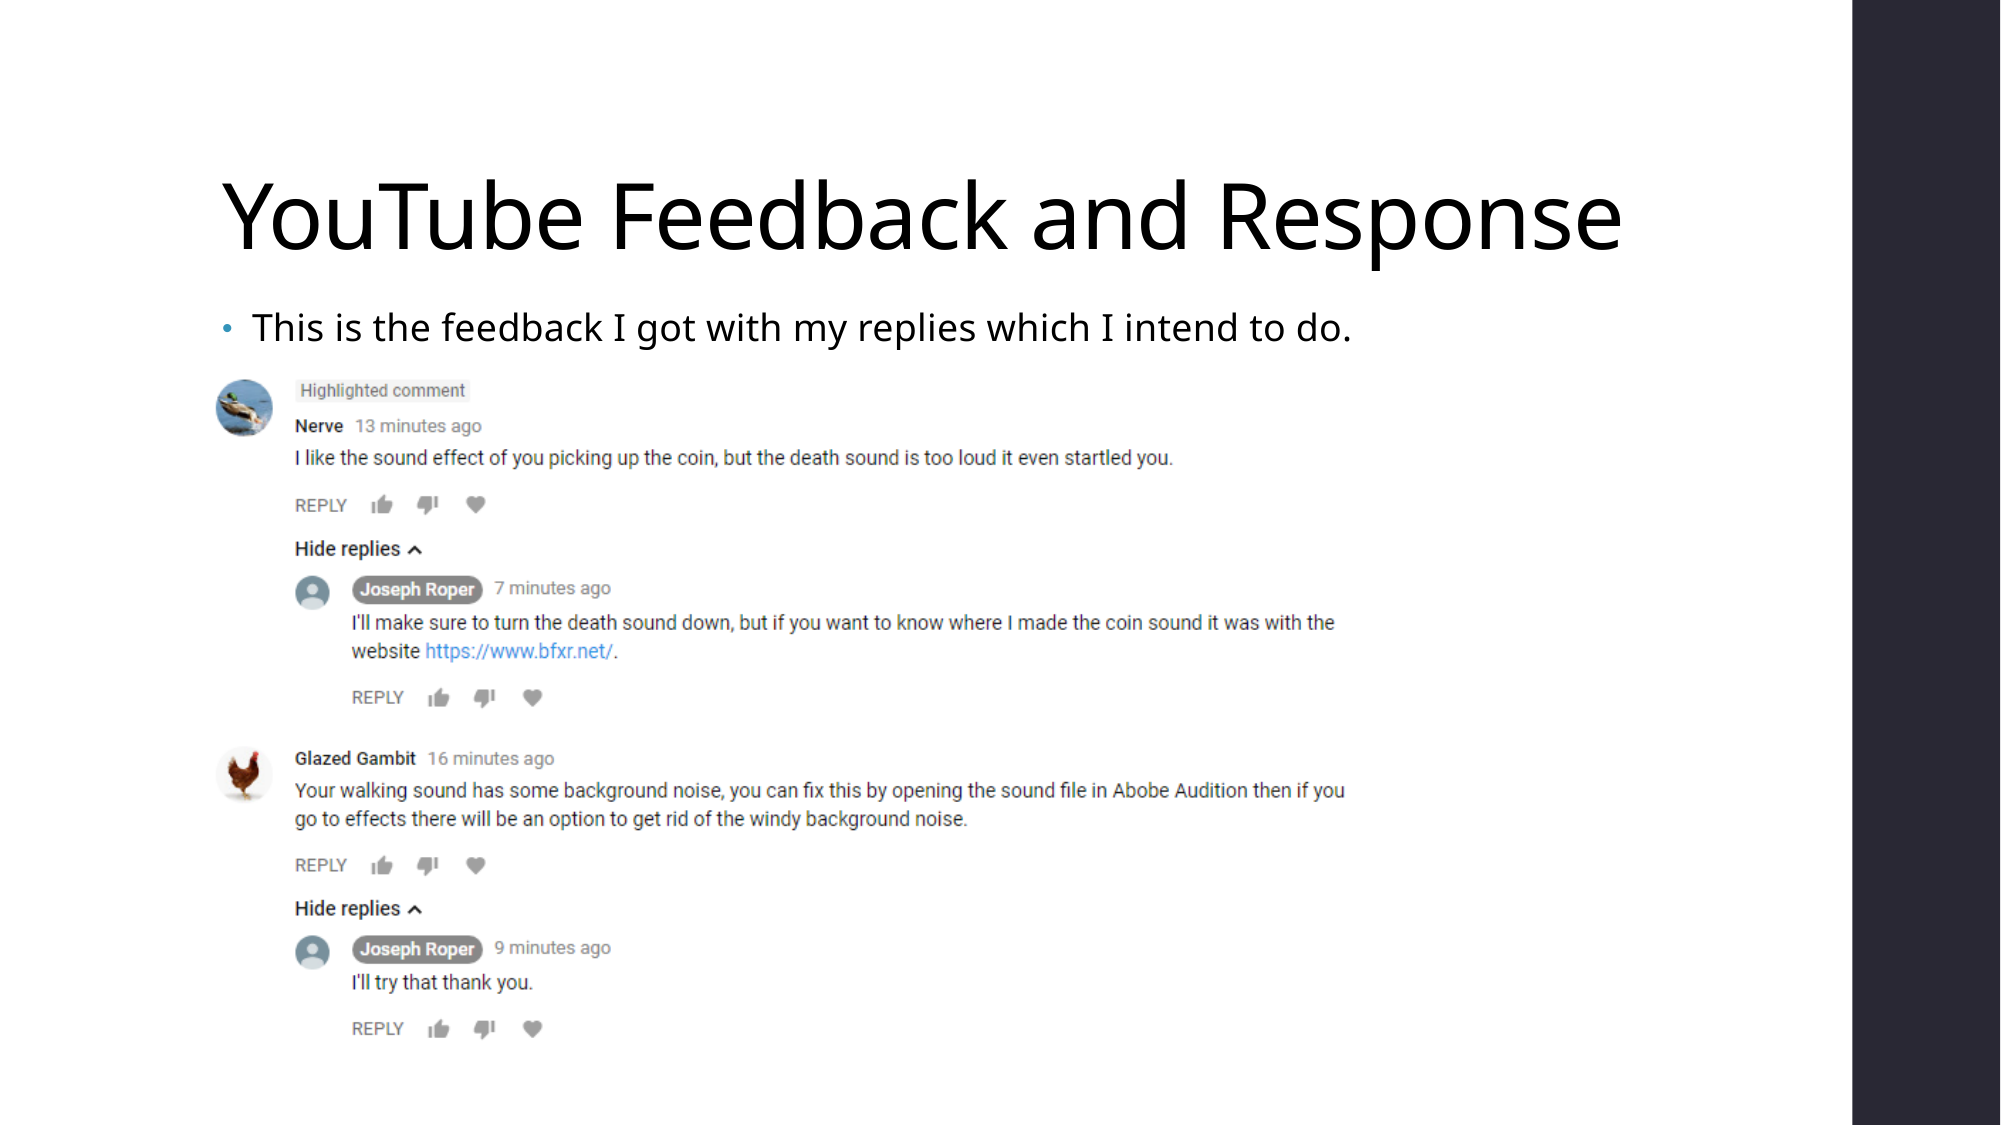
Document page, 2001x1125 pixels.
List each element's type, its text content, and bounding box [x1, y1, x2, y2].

picture [191, 367, 1356, 1066]
list This is the feedback I got with my replies which I intend to do. [206, 299, 1617, 1014]
title YouTube Feedback and Response [206, 60, 1797, 278]
